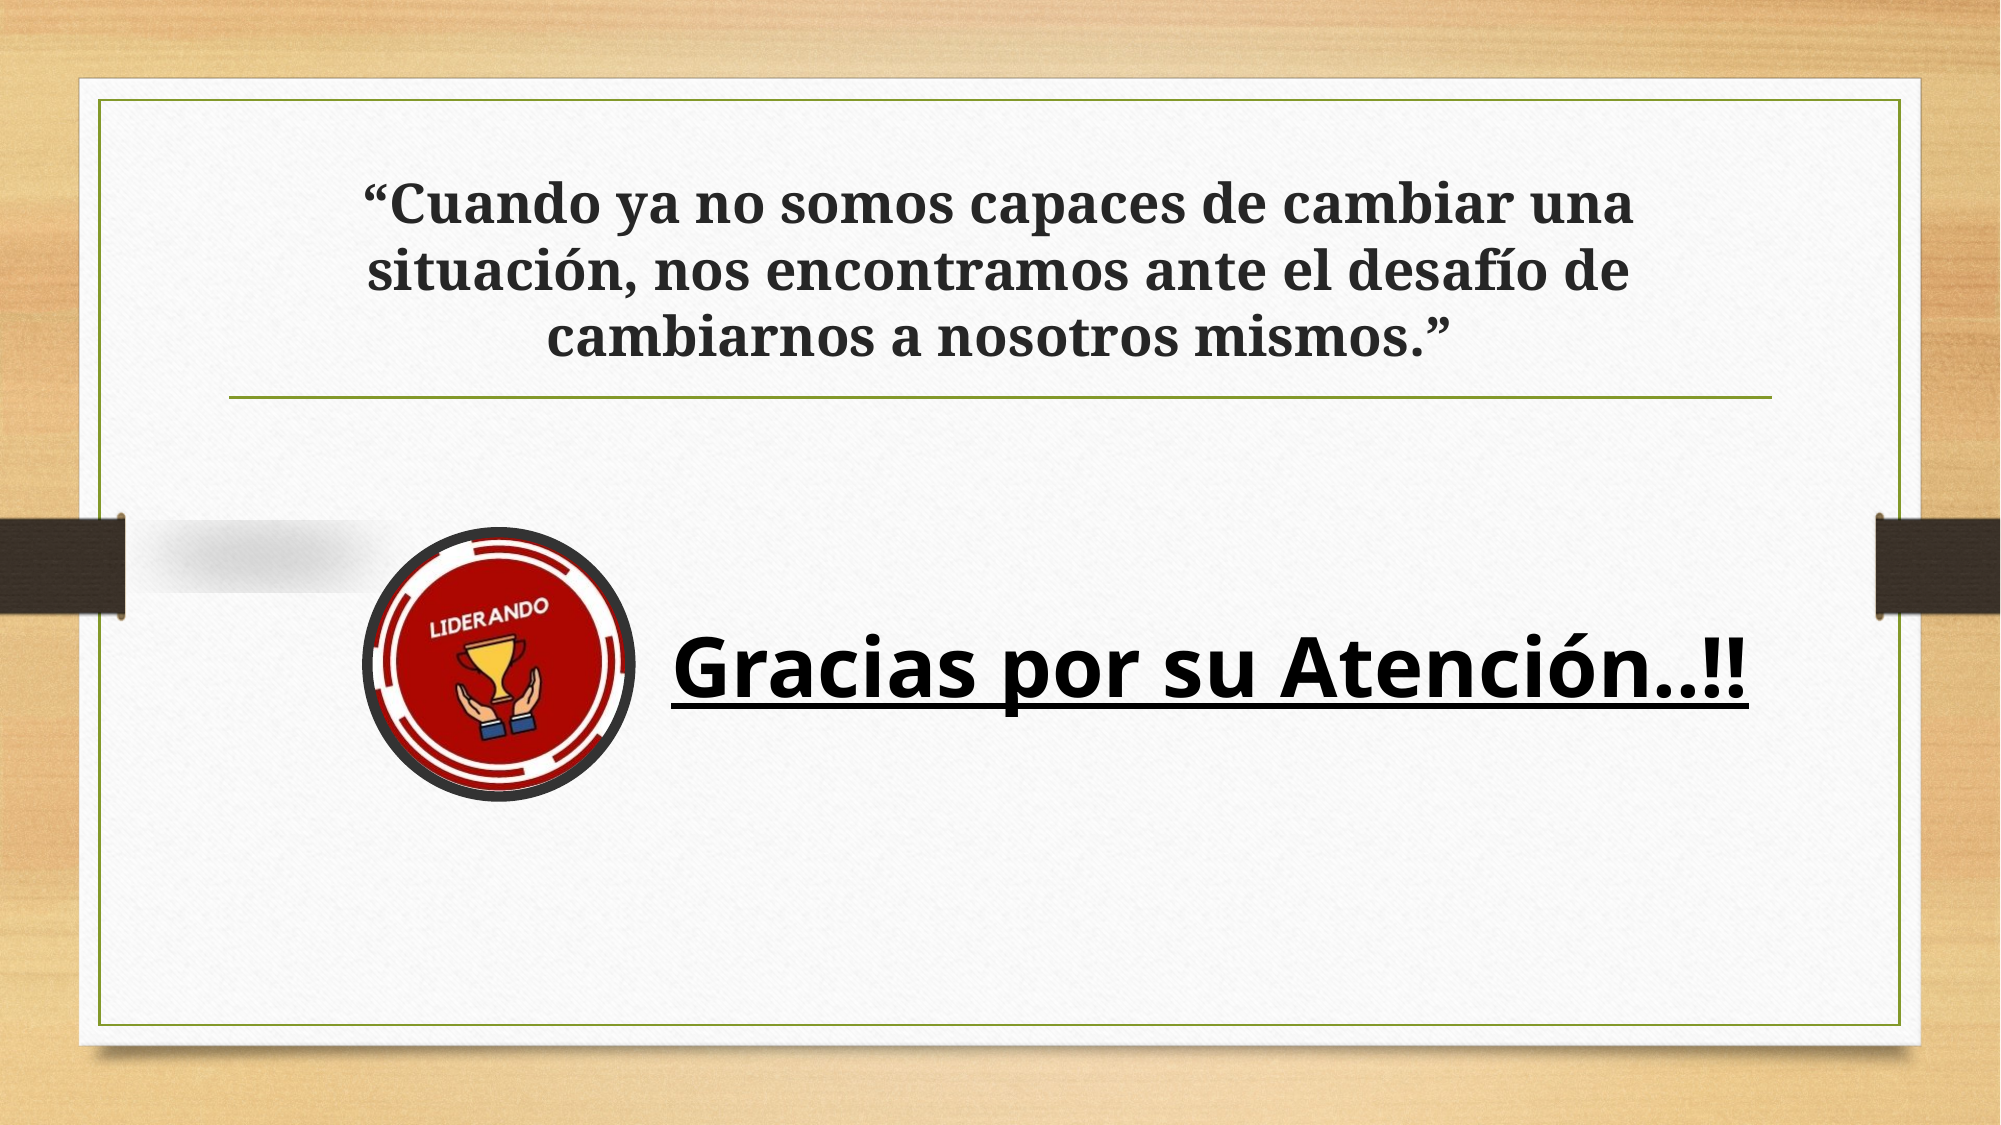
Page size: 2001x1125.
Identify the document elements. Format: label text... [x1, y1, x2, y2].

title “Cuando ya no somos capaces de cambiar una situación, nos encontramos ante el desafío de cambiarnos a nosotros mismos.” [212, 161, 1788, 375]
picture [0, 0, 2001, 1125]
text_box Gracias por su Atención..!! [656, 606, 1861, 722]
